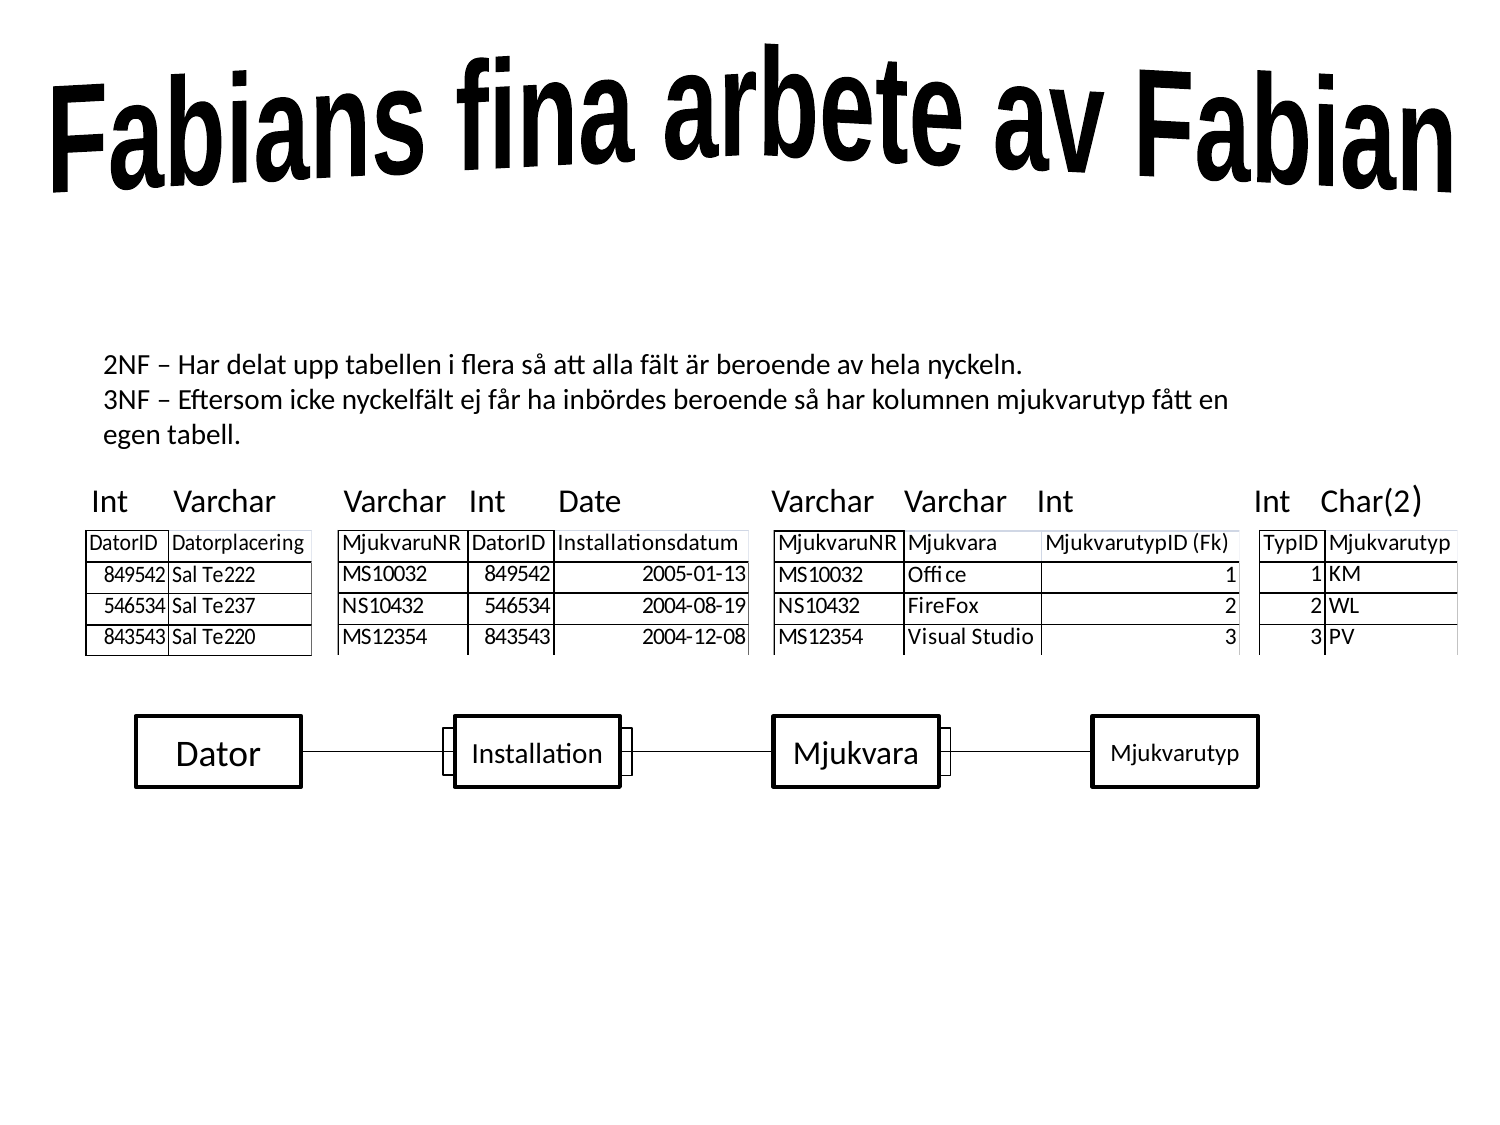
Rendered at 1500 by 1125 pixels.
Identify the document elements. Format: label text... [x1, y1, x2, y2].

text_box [773, 529, 1241, 657]
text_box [84, 529, 314, 658]
text_box Dator [134, 714, 303, 789]
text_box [1258, 529, 1459, 657]
text_box Mjukvarutyp [1090, 714, 1260, 789]
text_box Installation [453, 714, 622, 789]
text_box Int Varchar Varchar Int Date Varchar Varchar Int Int Char(2) [76, 467, 1459, 528]
text_box Mjukvara [771, 714, 941, 789]
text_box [619, 727, 774, 776]
text_box 2NF – Har delat upp tabellen i flera så att alla fält är beroende av hela nyckeln. 3NF – Eftersom icke nyckelfält ej får ha inbördes beroende så har kolumnen mjukvarutyp fått en egen tabell. [88, 338, 1294, 458]
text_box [337, 529, 751, 657]
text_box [938, 727, 1093, 776]
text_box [300, 727, 455, 776]
